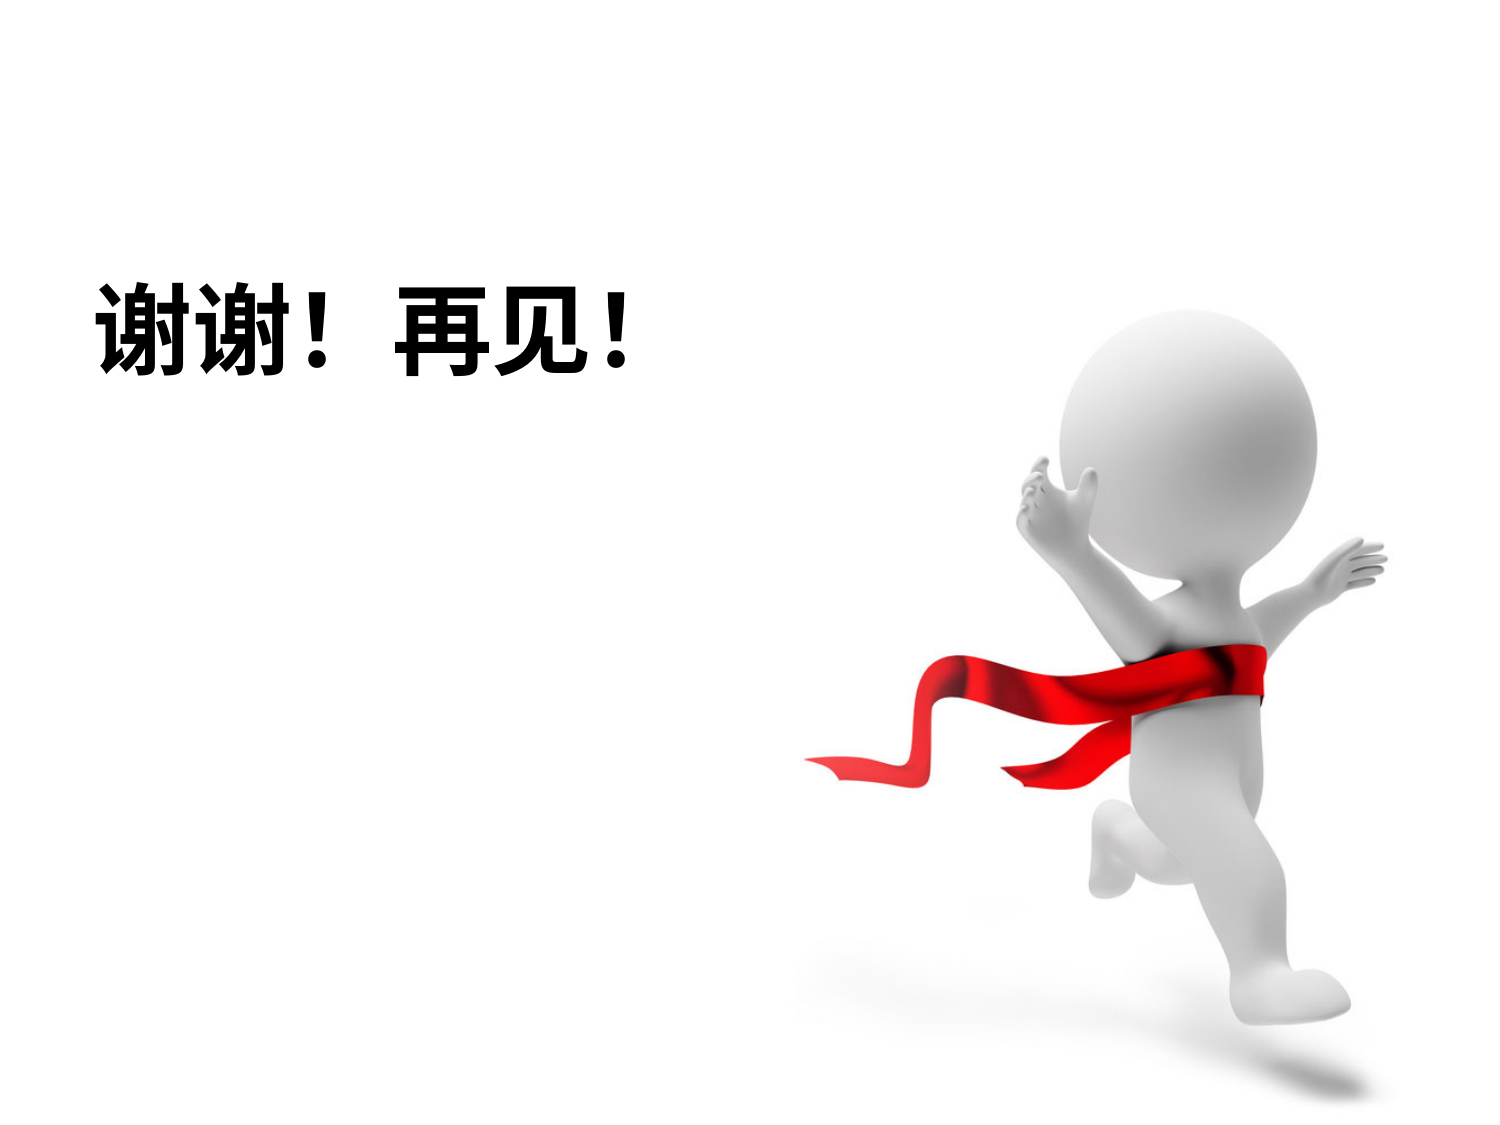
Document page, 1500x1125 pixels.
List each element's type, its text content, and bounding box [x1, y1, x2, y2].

picture [773, 281, 1468, 1118]
text_box 谢谢！再见！ [77, 259, 892, 395]
